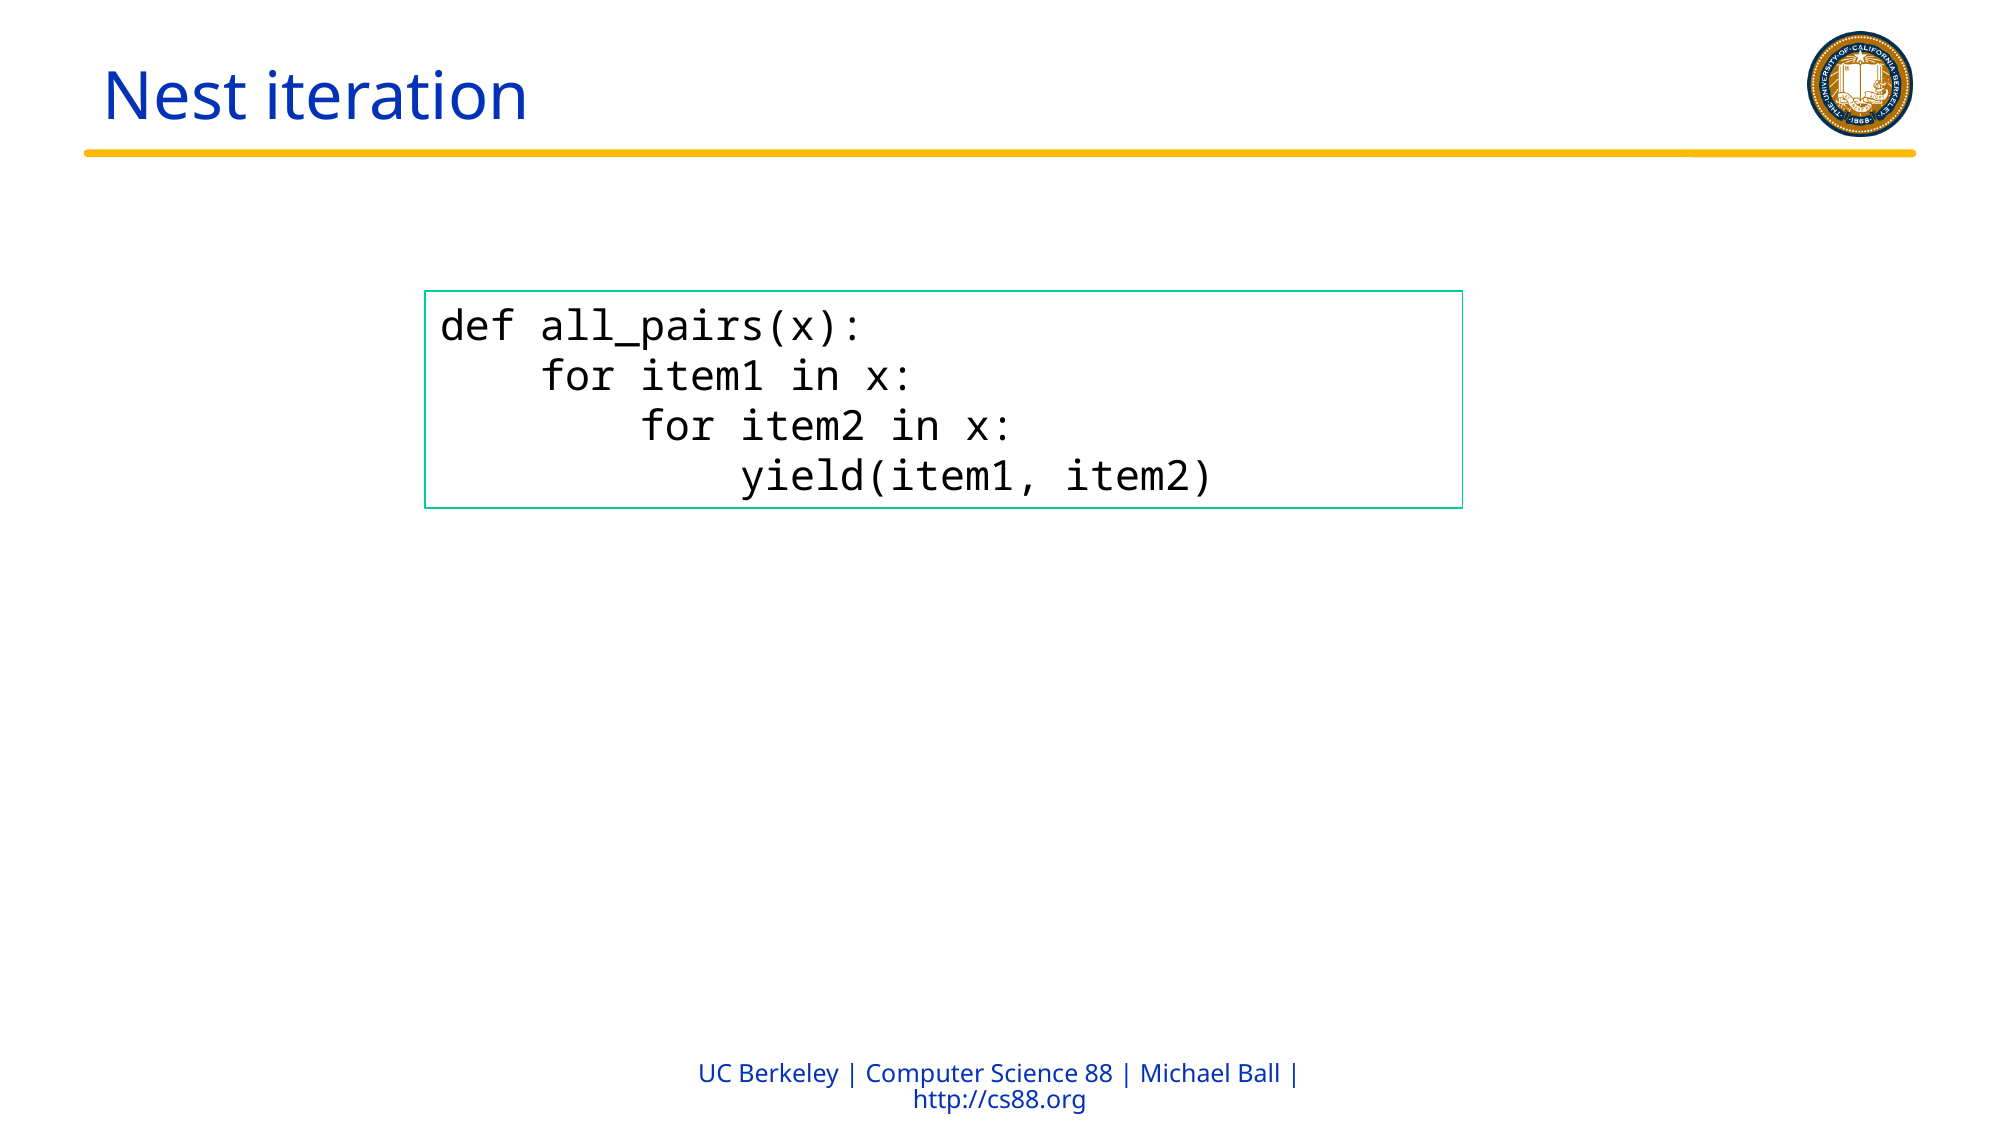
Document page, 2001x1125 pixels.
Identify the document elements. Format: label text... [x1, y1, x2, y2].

title Nest iteration [87, 37, 1763, 159]
picture [1807, 31, 1913, 137]
text_box def all_pairs(x): for item1 in x: for item2 in x: yield(item1, item2) [424, 290, 1463, 508]
